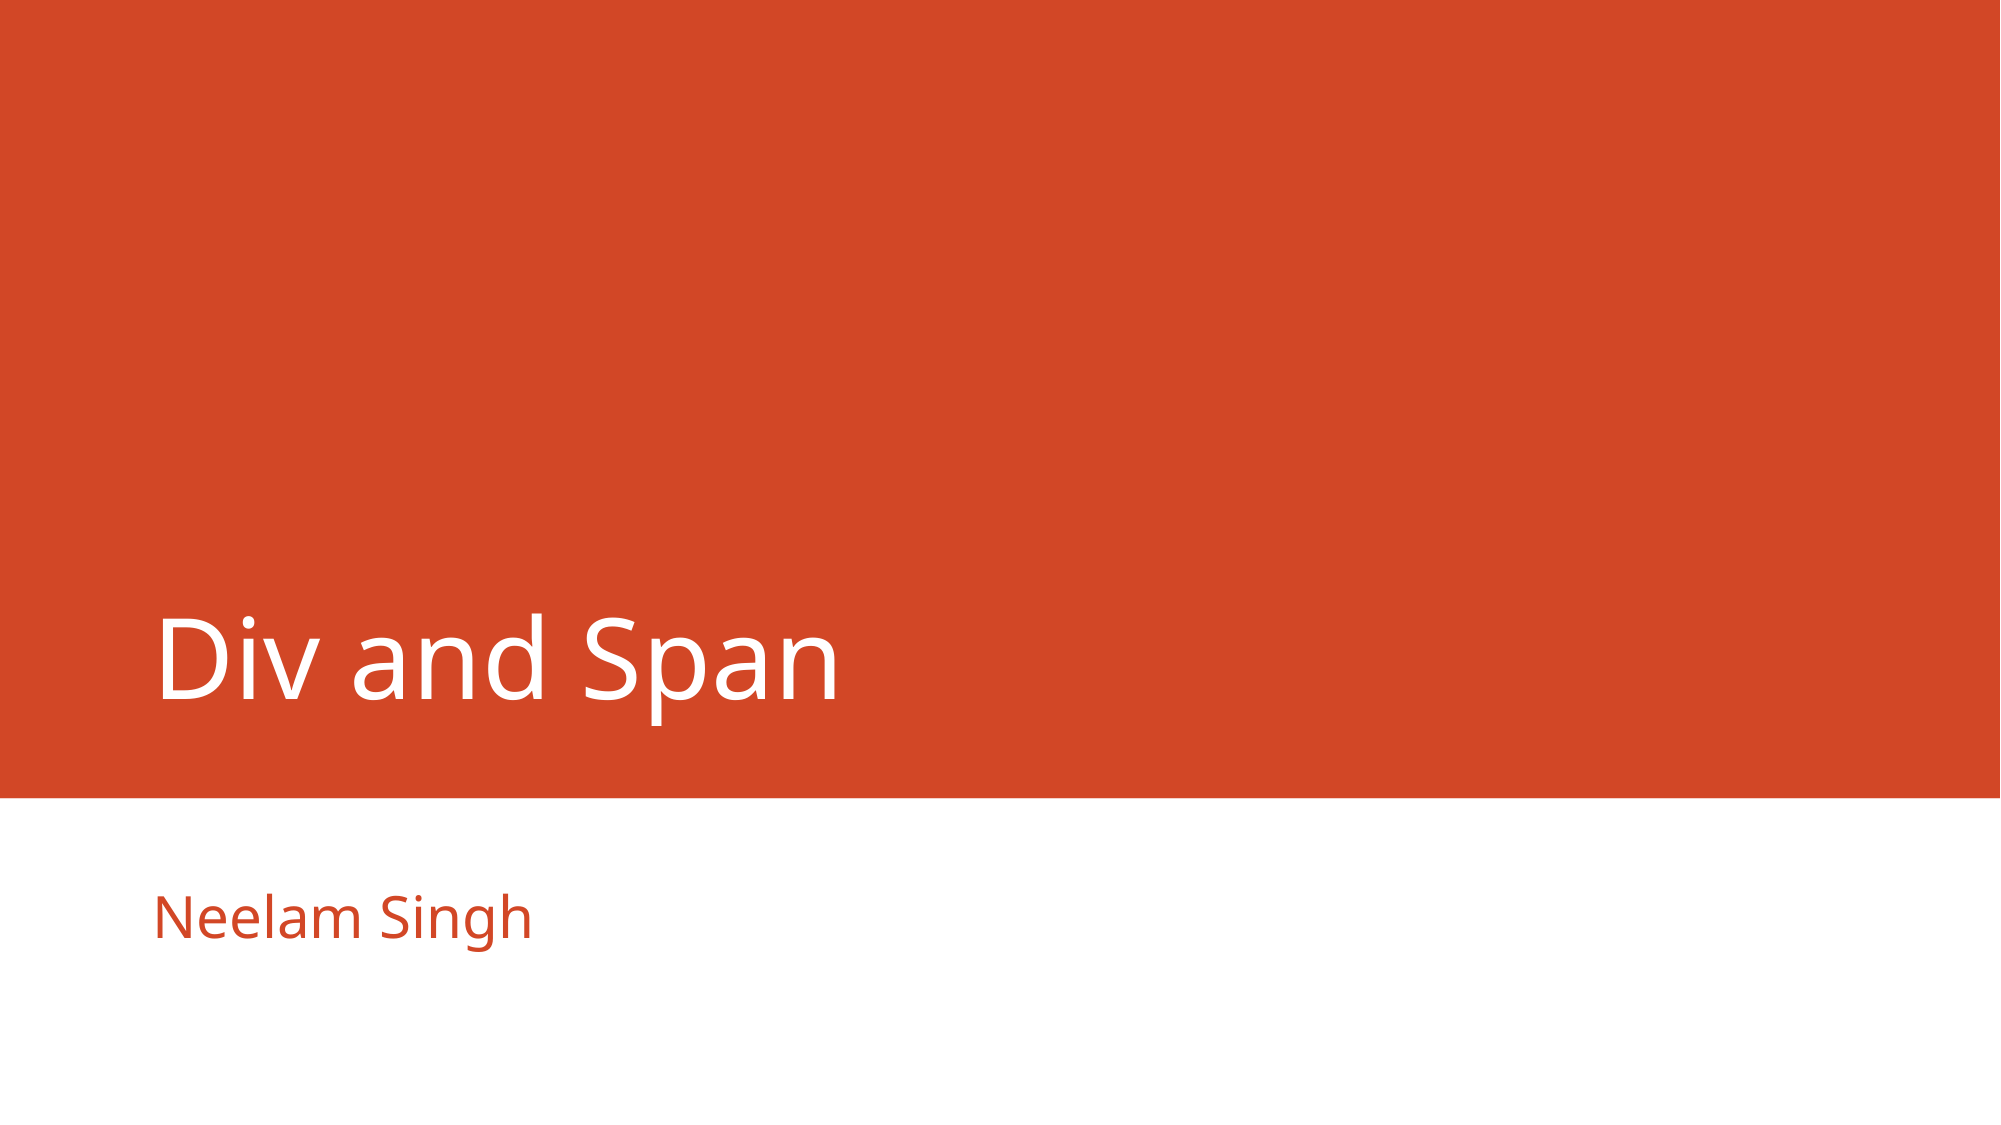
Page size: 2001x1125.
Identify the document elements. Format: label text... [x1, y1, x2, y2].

title Div and Span [137, 338, 1863, 730]
subtitle Neelam Singh [137, 838, 1238, 1025]
